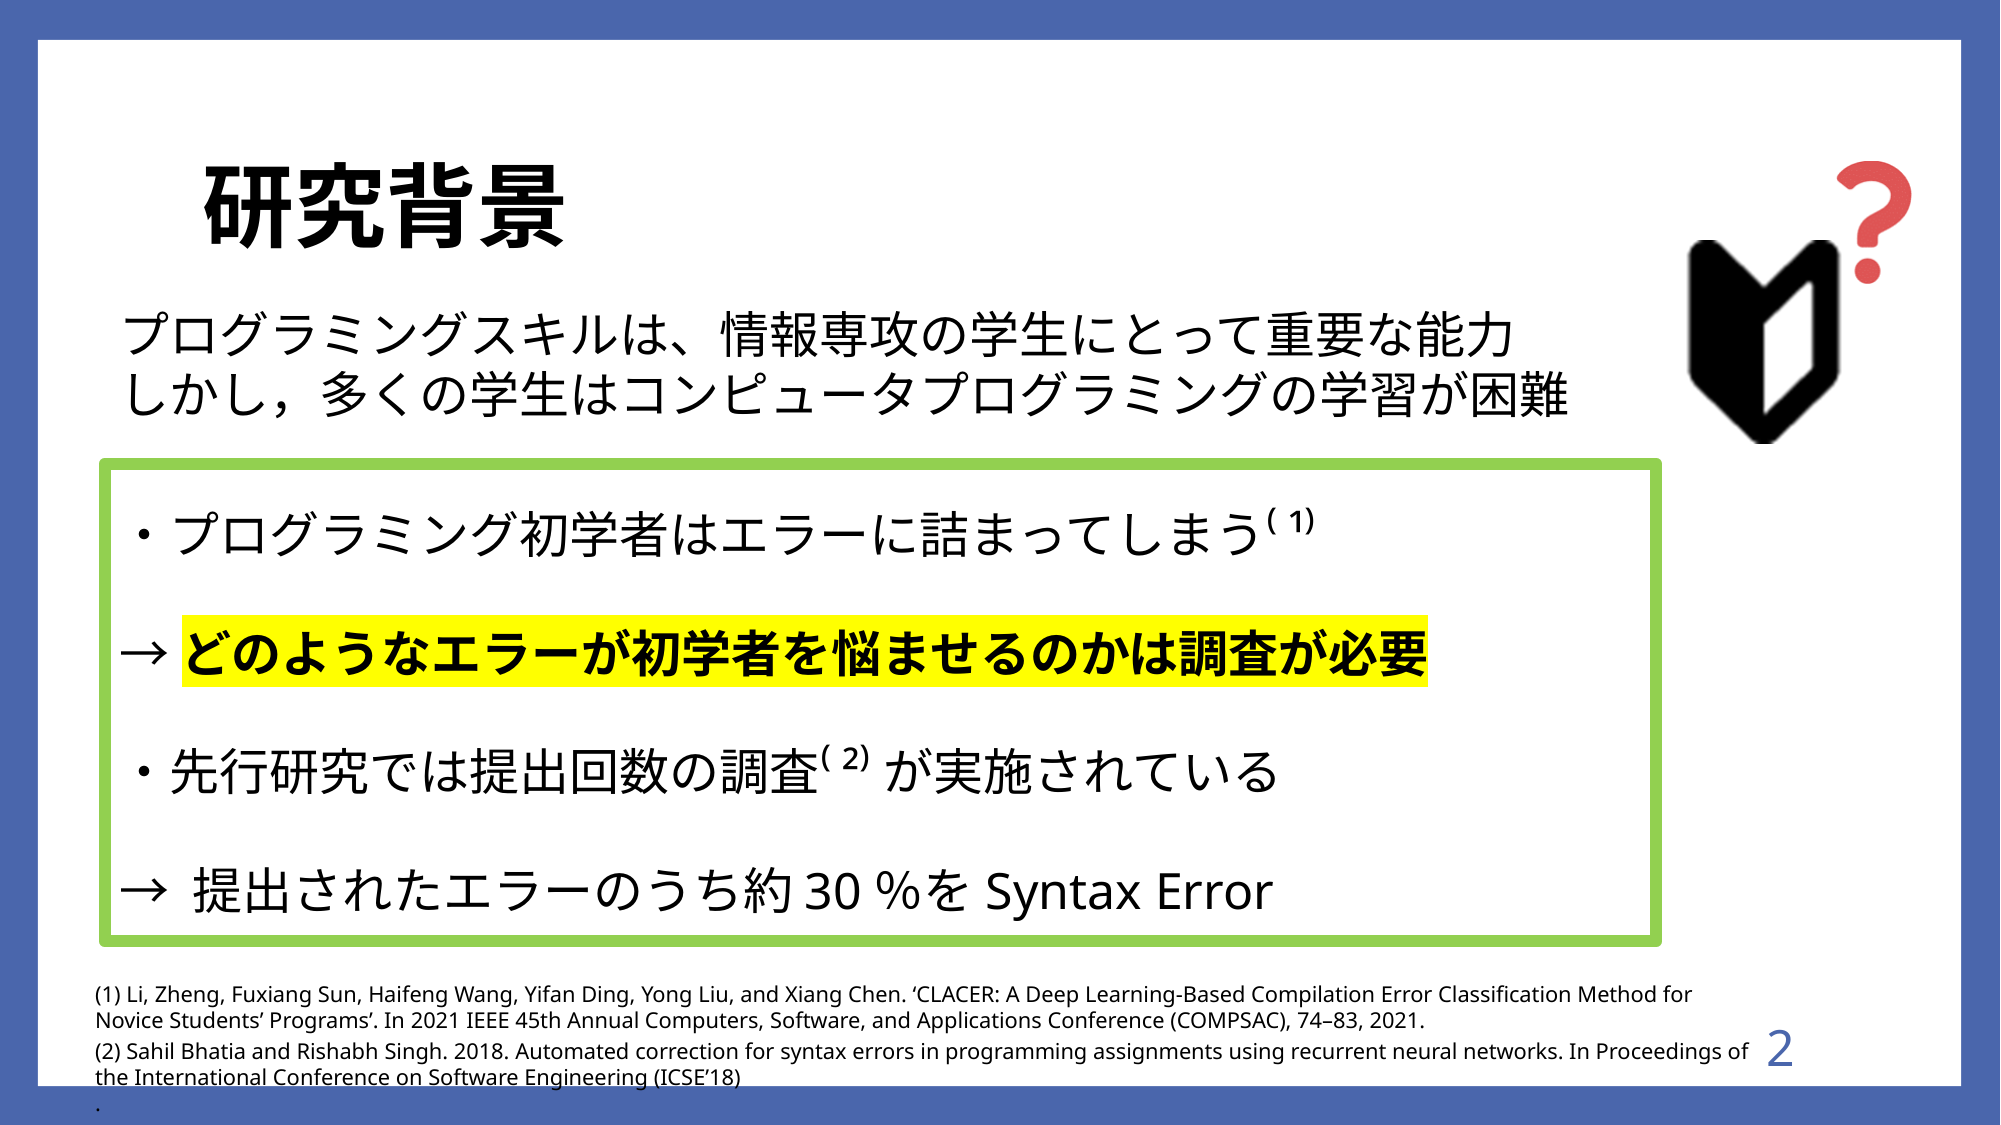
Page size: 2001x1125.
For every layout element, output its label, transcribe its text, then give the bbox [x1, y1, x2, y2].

text_box (2) Sahil Bhatia and Rishabh Singh. 2018. Automated correction for syntax errors in programming assignments using recurrent neural networks. In Proceedings of the International Conference on Software Engineering (ICSE’18) . [80, 1030, 1780, 1124]
text_box ・プログラミング初学者はエラーに詰まってしまう⁽¹⁾ [104, 496, 1696, 572]
text_box (1) Li, Zheng, Fuxiang Sun, Haifeng Wang, Yifan Ding, Yong Liu, and Xiang Chen. ‘CLACER: A Deep Learning-Based Compilation Error Classification Method for Novice Students’ Programs’. In 2021 IEEE 45th Annual Computers, Software, and Applications Conference (COMPSAC), 74–83, 2021. [80, 973, 1780, 1030]
slide_number 1 [1780, 1020, 1811, 1081]
text_box ・先行研究では提出回数の調査⁽²⁾が実施されている [104, 733, 1657, 809]
text_box プログラミングスキルは、情報専攻の学生にとって重要な能力 しかし，多くの学生はコンピュータプログラミングの学習が困難 [104, 296, 1635, 432]
text_box →どのようなエラーが初学者を悩ませるのかは調査が必要 [104, 615, 1696, 690]
picture [1662, 160, 1920, 444]
title 研究背景 [187, 99, 1808, 323]
text_box [103, 462, 1658, 943]
text_box → 提出されたエラーのうち約30％をSyntax Error [104, 851, 1696, 927]
